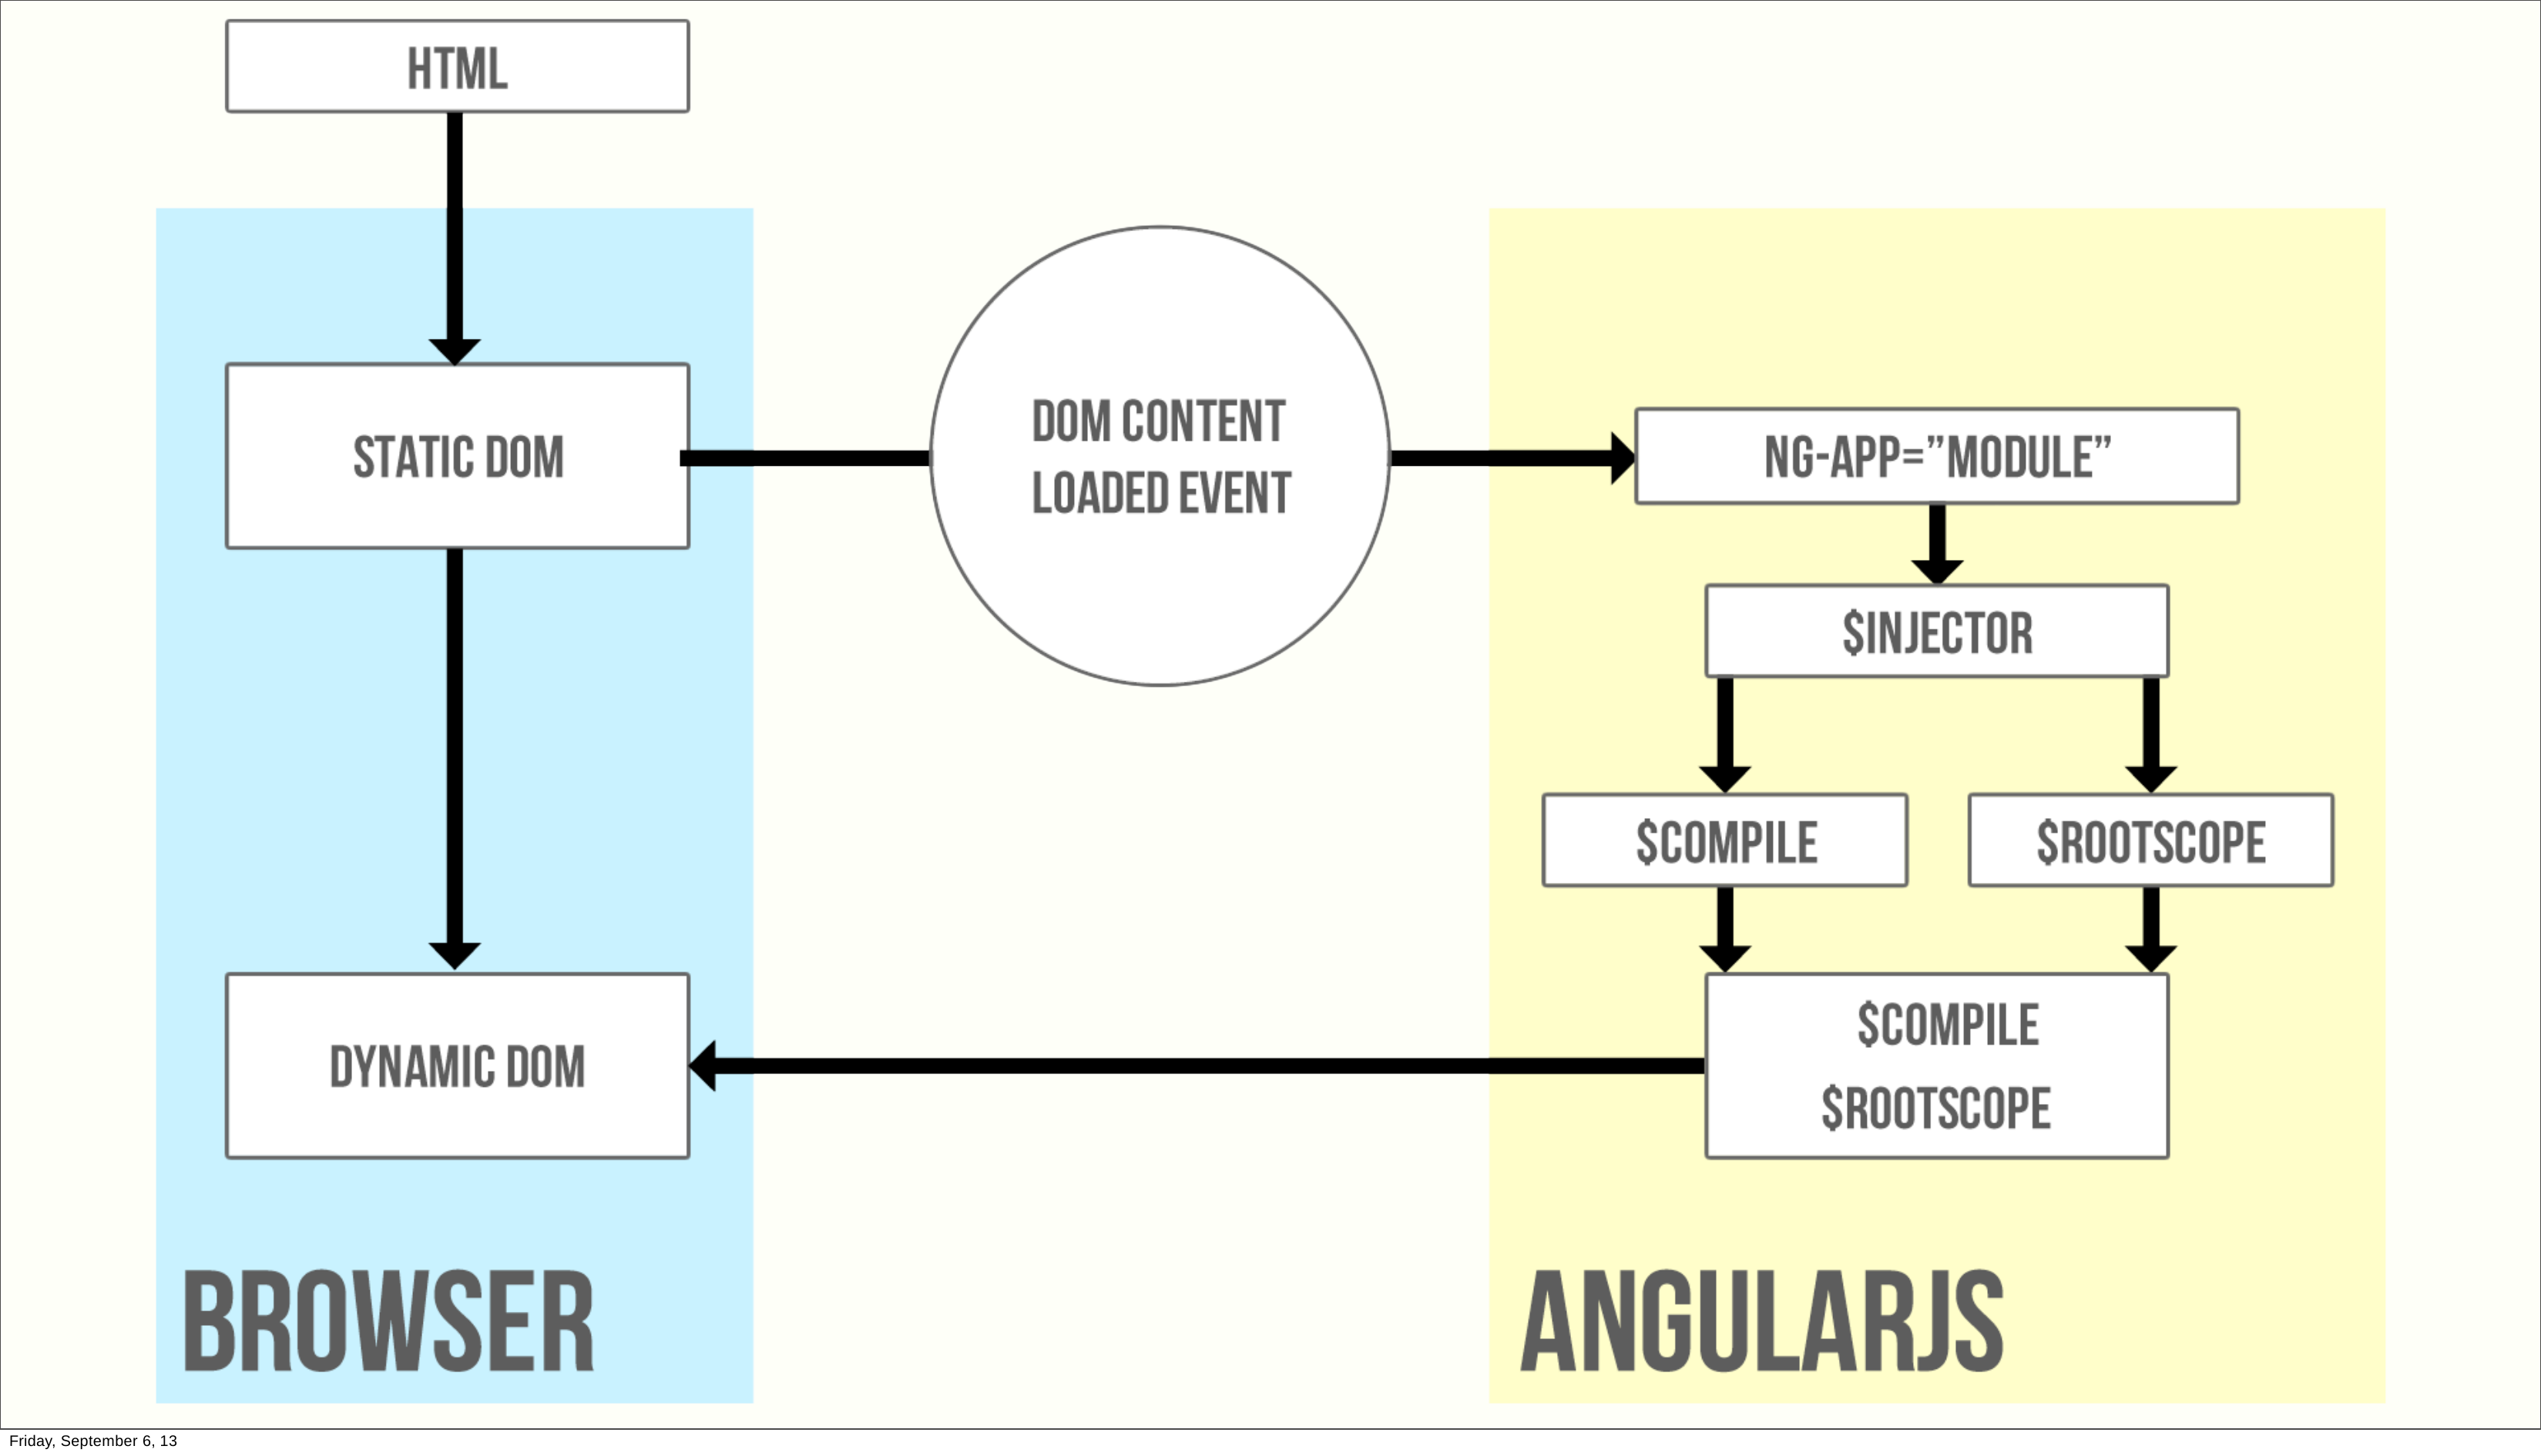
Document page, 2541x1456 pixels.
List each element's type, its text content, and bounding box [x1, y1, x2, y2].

text_box [0, 0, 2541, 1430]
footer Friday, September 6, 13 [7, 1432, 183, 1456]
